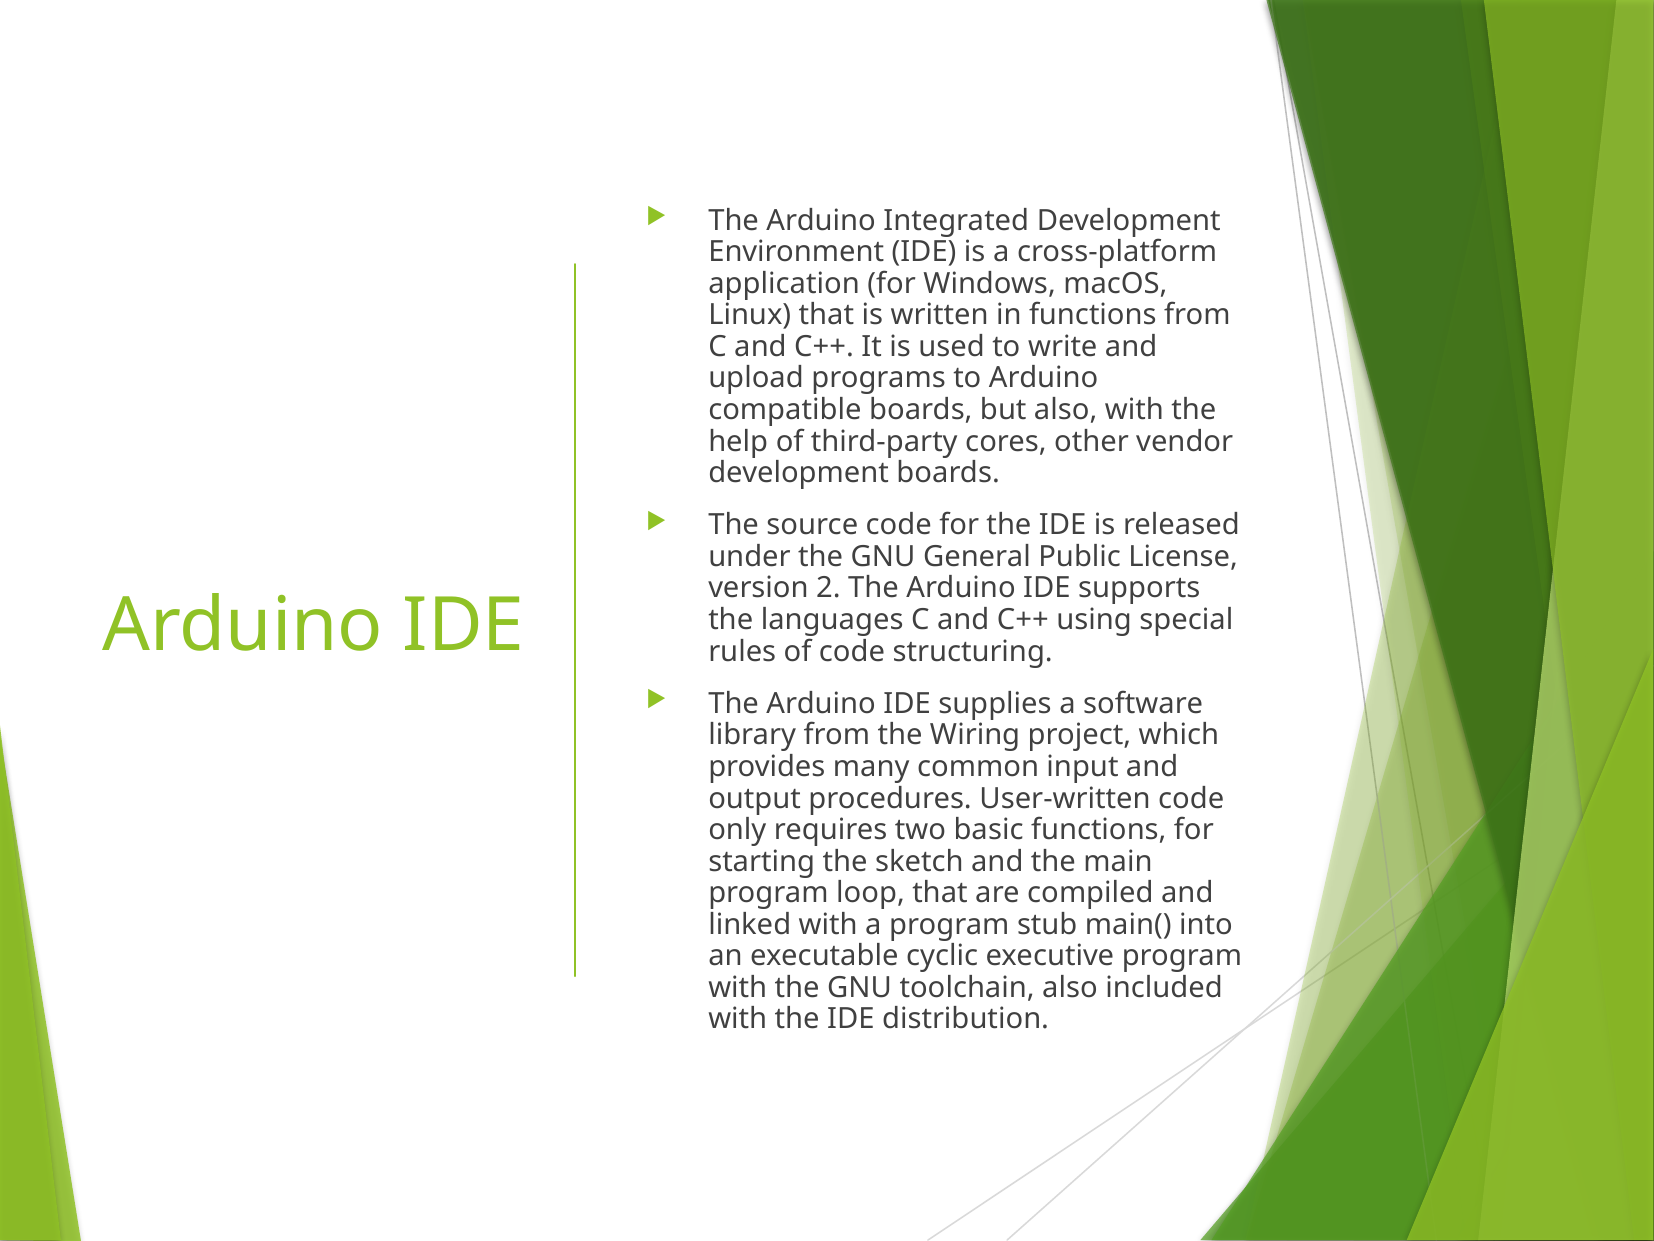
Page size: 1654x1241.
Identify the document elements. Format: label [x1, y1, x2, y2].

text_box [0, 0, 1654, 1241]
